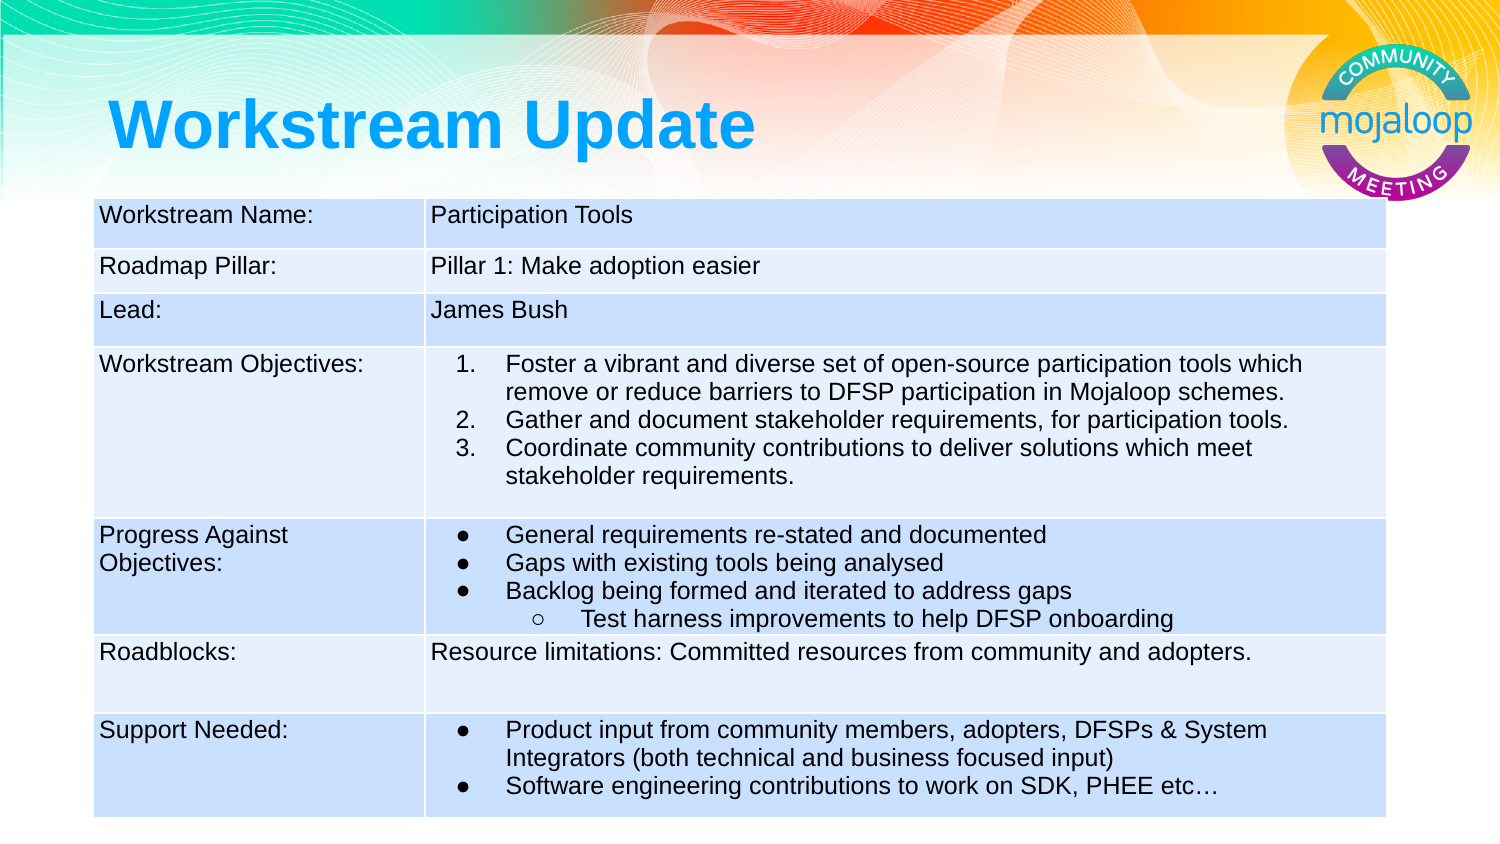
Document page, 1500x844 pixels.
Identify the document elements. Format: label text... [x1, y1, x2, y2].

table_cell Resource limitations: Committed resources from community and adopters. [426, 636, 1386, 712]
table_cell James Bush [426, 294, 1386, 346]
picture [0, 0, 1500, 844]
table_cell Progress Against Objectives: [94, 519, 424, 634]
table_cell Product input from community members, adopters, DFSPs & System Integrators (both technical and business focused input) Software engineering contributions to work on SDK, PHEE etc… [426, 714, 1386, 817]
title Workstream Update [103, 44, 1264, 197]
table_cell Workstream Objectives: [94, 348, 424, 517]
table_cell General requirements re-stated and documented Gaps with existing tools being analysed Backlog being formed and iterated to address gaps Test harness improvements to help DFSP onboarding [426, 519, 1386, 634]
table_cell Lead: [94, 294, 424, 346]
table_cell Foster a vibrant and diverse set of open-source participation tools which remove or reduce barriers to DFSP participation in Mojaloop schemes. Gather and document stakeholder requirements, for participation tools. Coordinate community contributions to deliver solutions which meet stakeholder requirements. [426, 348, 1386, 517]
table_header Workstream Name: [94, 199, 424, 248]
table_cell Roadmap Pillar: [94, 250, 424, 292]
table_header Participation Tools [426, 199, 1386, 248]
table_cell Pillar 1: Make adoption easier [426, 250, 1386, 292]
table_cell Support Needed: [94, 714, 424, 817]
table_cell Roadblocks: [94, 636, 424, 712]
